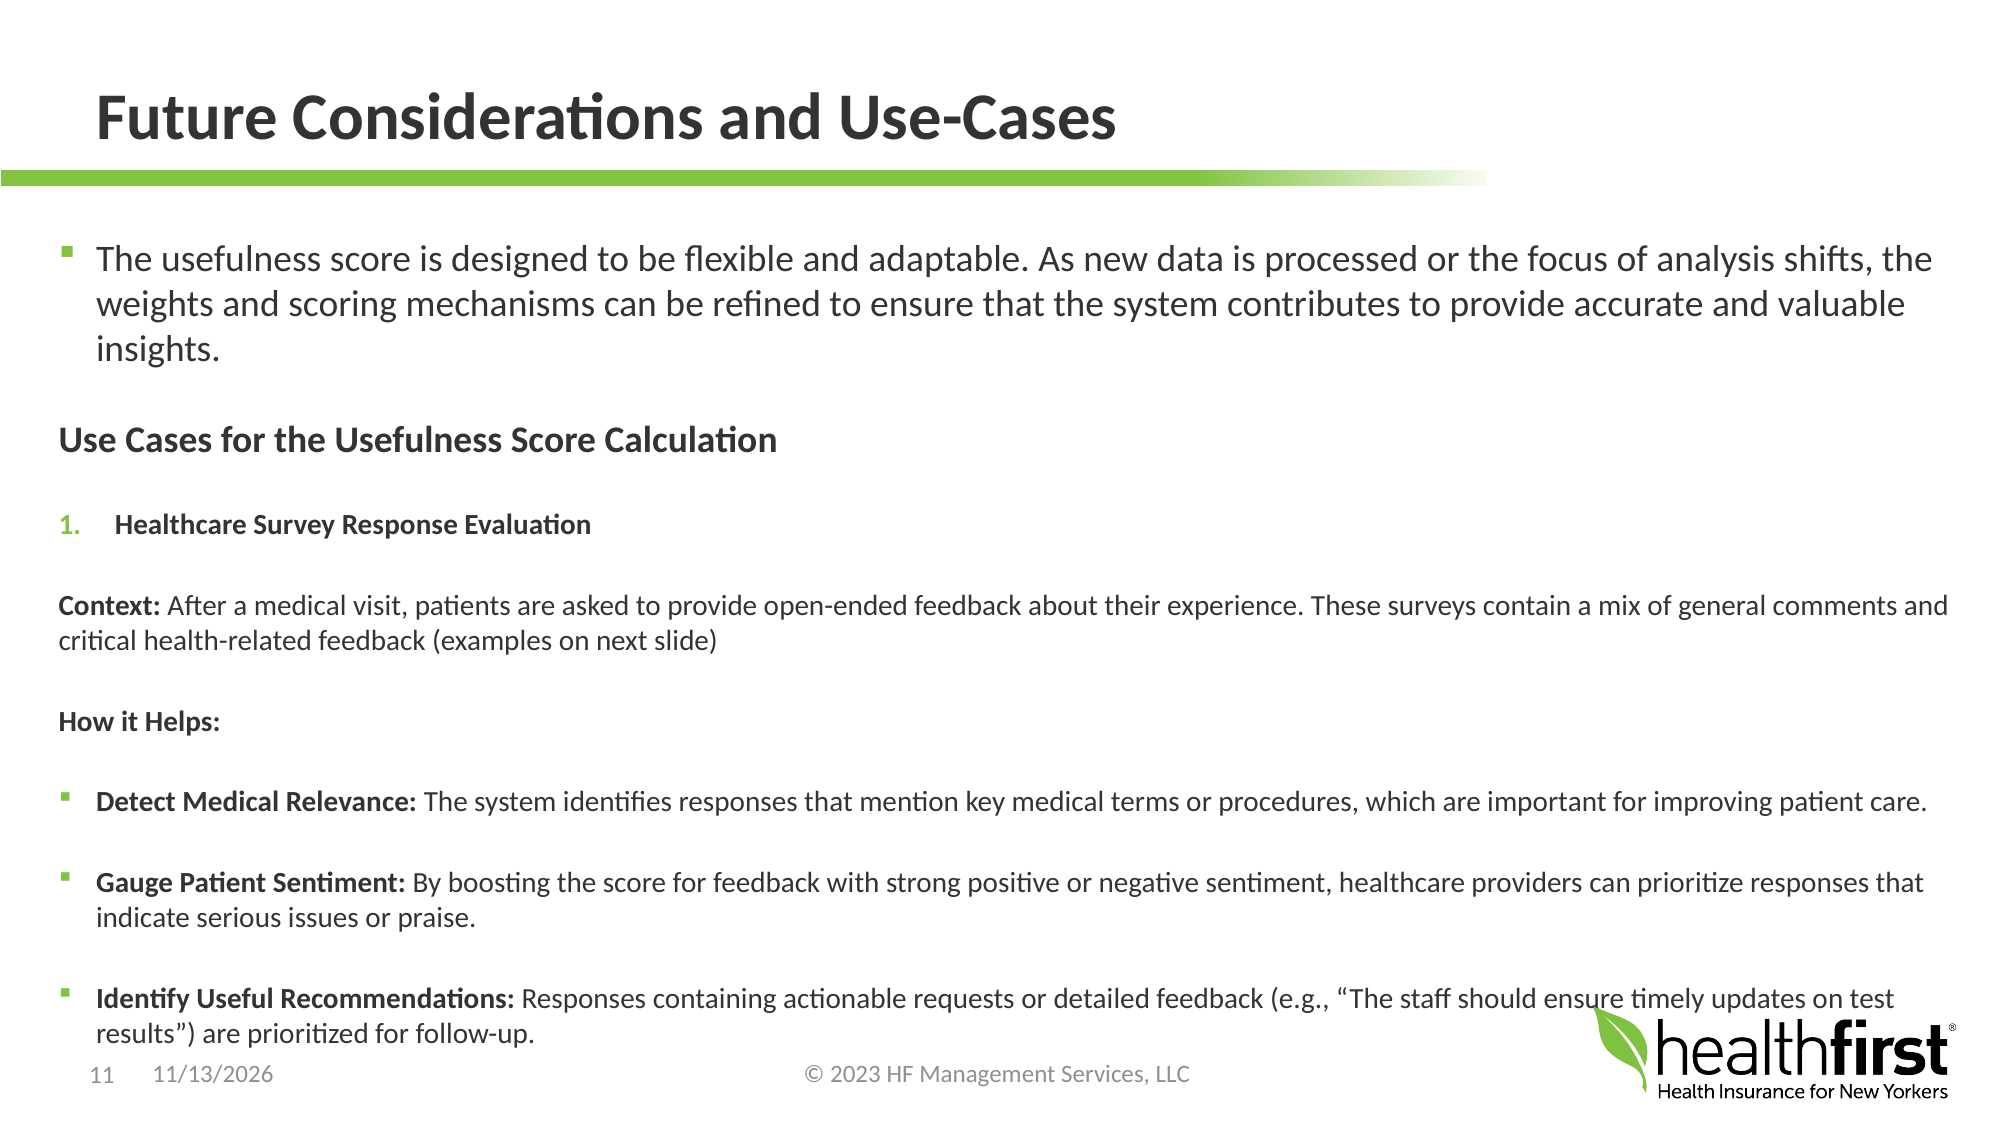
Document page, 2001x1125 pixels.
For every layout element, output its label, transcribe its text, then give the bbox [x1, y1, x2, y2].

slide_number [137, 1043, 588, 1103]
list The usefulness score is designed to be flexible and adaptable. As new data is processed or the focus of analysis shifts, the weights and scoring mechanisms can be refined to ensure that the system contributes to provide accurate and valuable insights. Use Cases for the Usefulness Score Calculation Healthcare Survey Response Evaluation Context: After a medical visit, patients are asked to provide open-ended feedback about their experience. These surveys contain a mix of general comments and critical health-related feedback (examples on next slide) How it Helps: Detect Medical Relevance: The system identifies responses that mention key medical terms or procedures, which are important for improving patient care. Gauge Patient Sentiment: By boosting the score for feedback with strong positive or negative sentiment, healthcare providers can prioritize responses that indicate serious issues or praise. Identify Useful Recommendations: Responses containing actionable requests or detailed feedback (e.g., “The staff should ensure timely updates on test results”) are prioritized for follow-up. [43, 226, 1988, 1043]
picture [1562, 963, 2001, 1125]
footer © 2023 HF Management Services, LLC [662, 1043, 1338, 1103]
title Future Considerations and Use-Cases [81, 61, 1988, 154]
slide_number 11 [0, 1042, 130, 1104]
